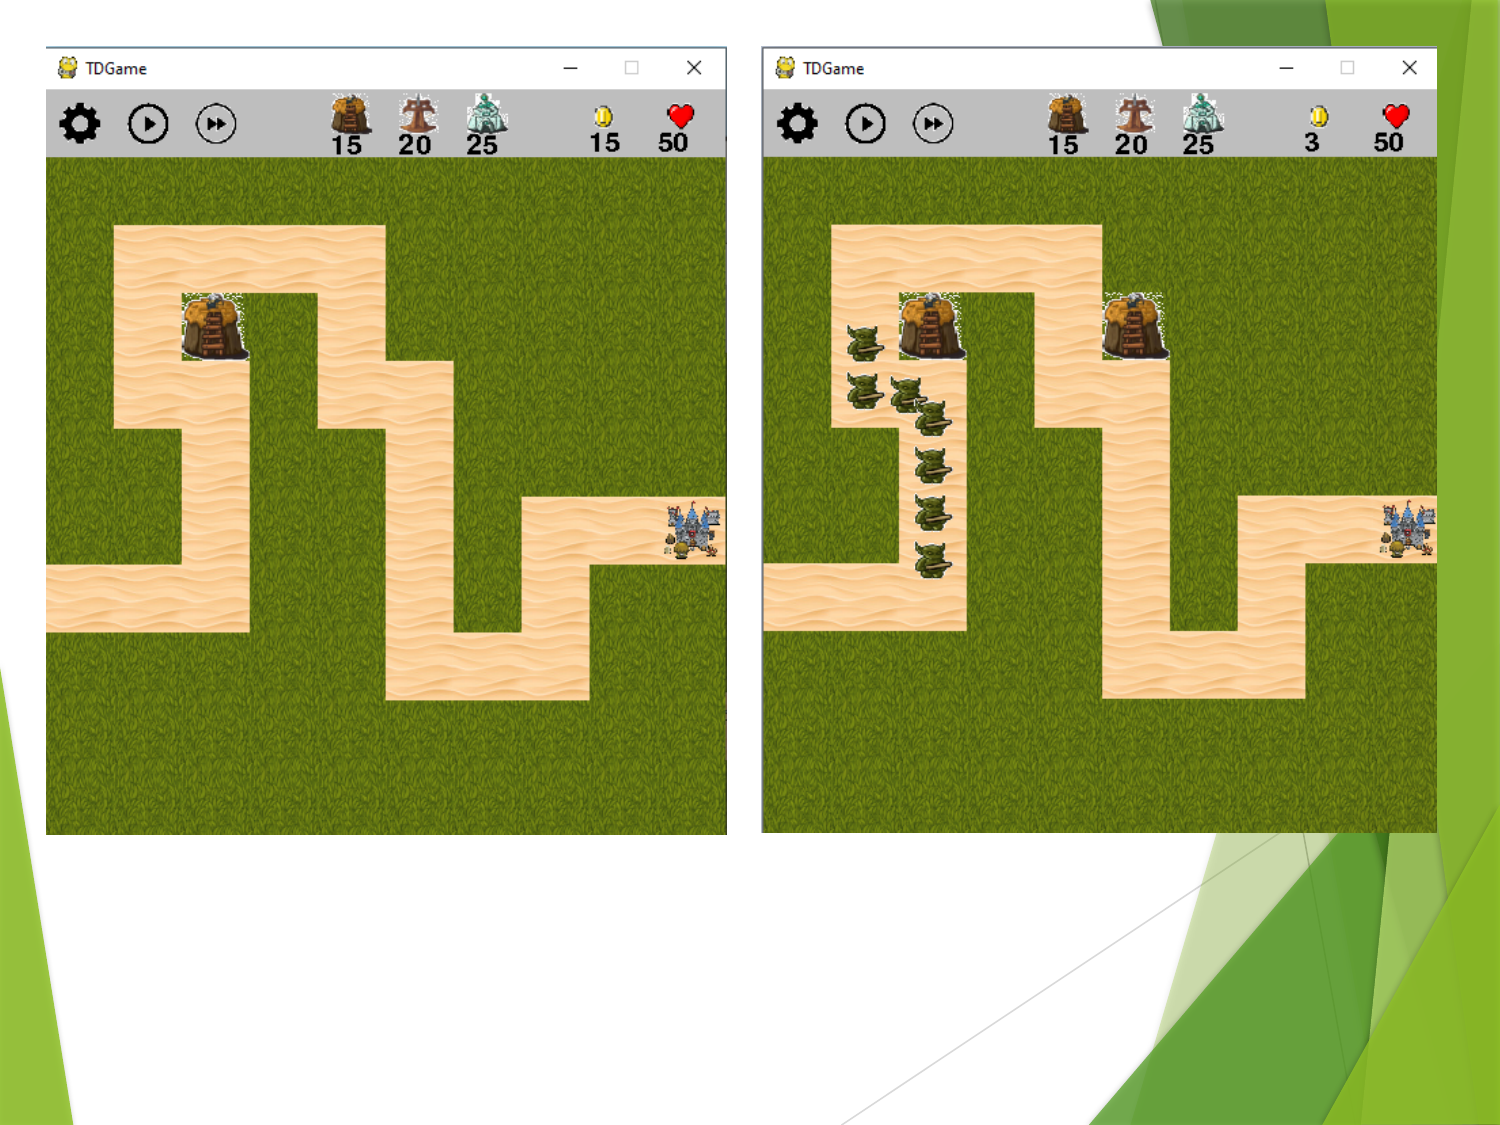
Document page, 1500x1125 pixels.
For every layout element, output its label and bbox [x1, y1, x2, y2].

list [46, 46, 728, 836]
picture [761, 46, 1437, 833]
